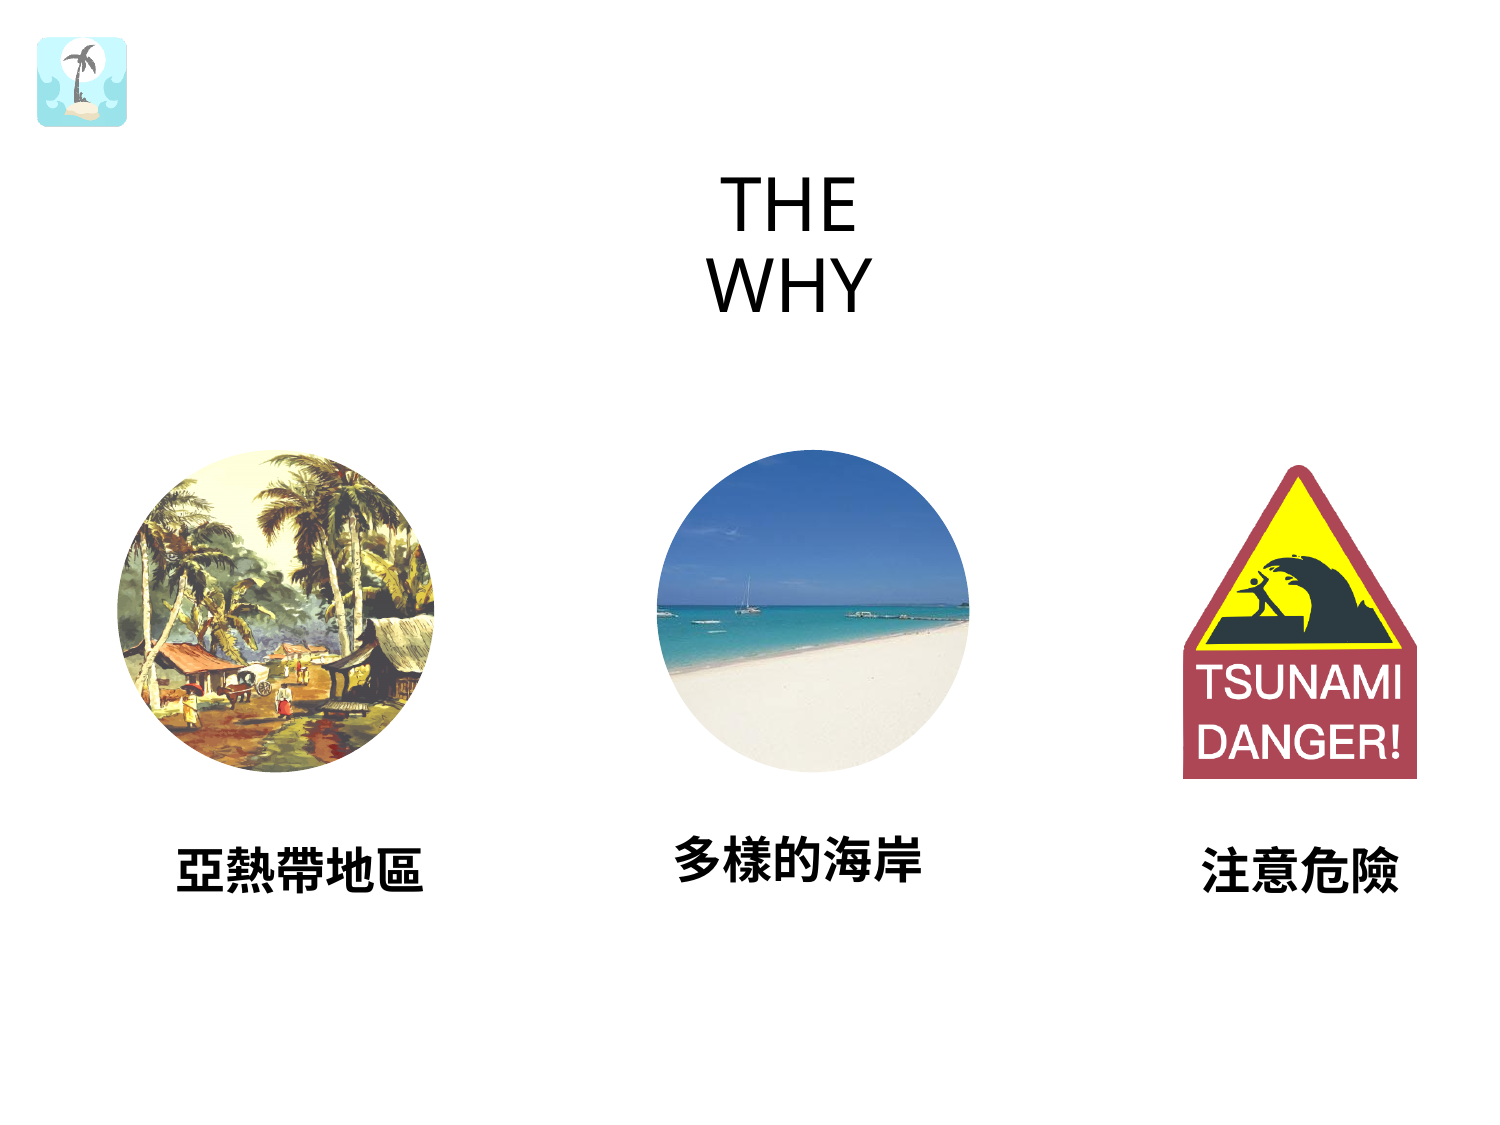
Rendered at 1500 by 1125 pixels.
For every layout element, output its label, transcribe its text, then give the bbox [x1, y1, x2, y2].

text_box 多樣的海岸 [658, 821, 938, 896]
picture [656, 449, 970, 773]
text_box 注意危險 [1185, 832, 1415, 907]
picture [1183, 465, 1417, 779]
title THE WHY [639, 146, 940, 350]
text_box 亞熱帶地區 [160, 832, 441, 907]
picture [117, 449, 435, 773]
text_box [7, 5, 158, 156]
